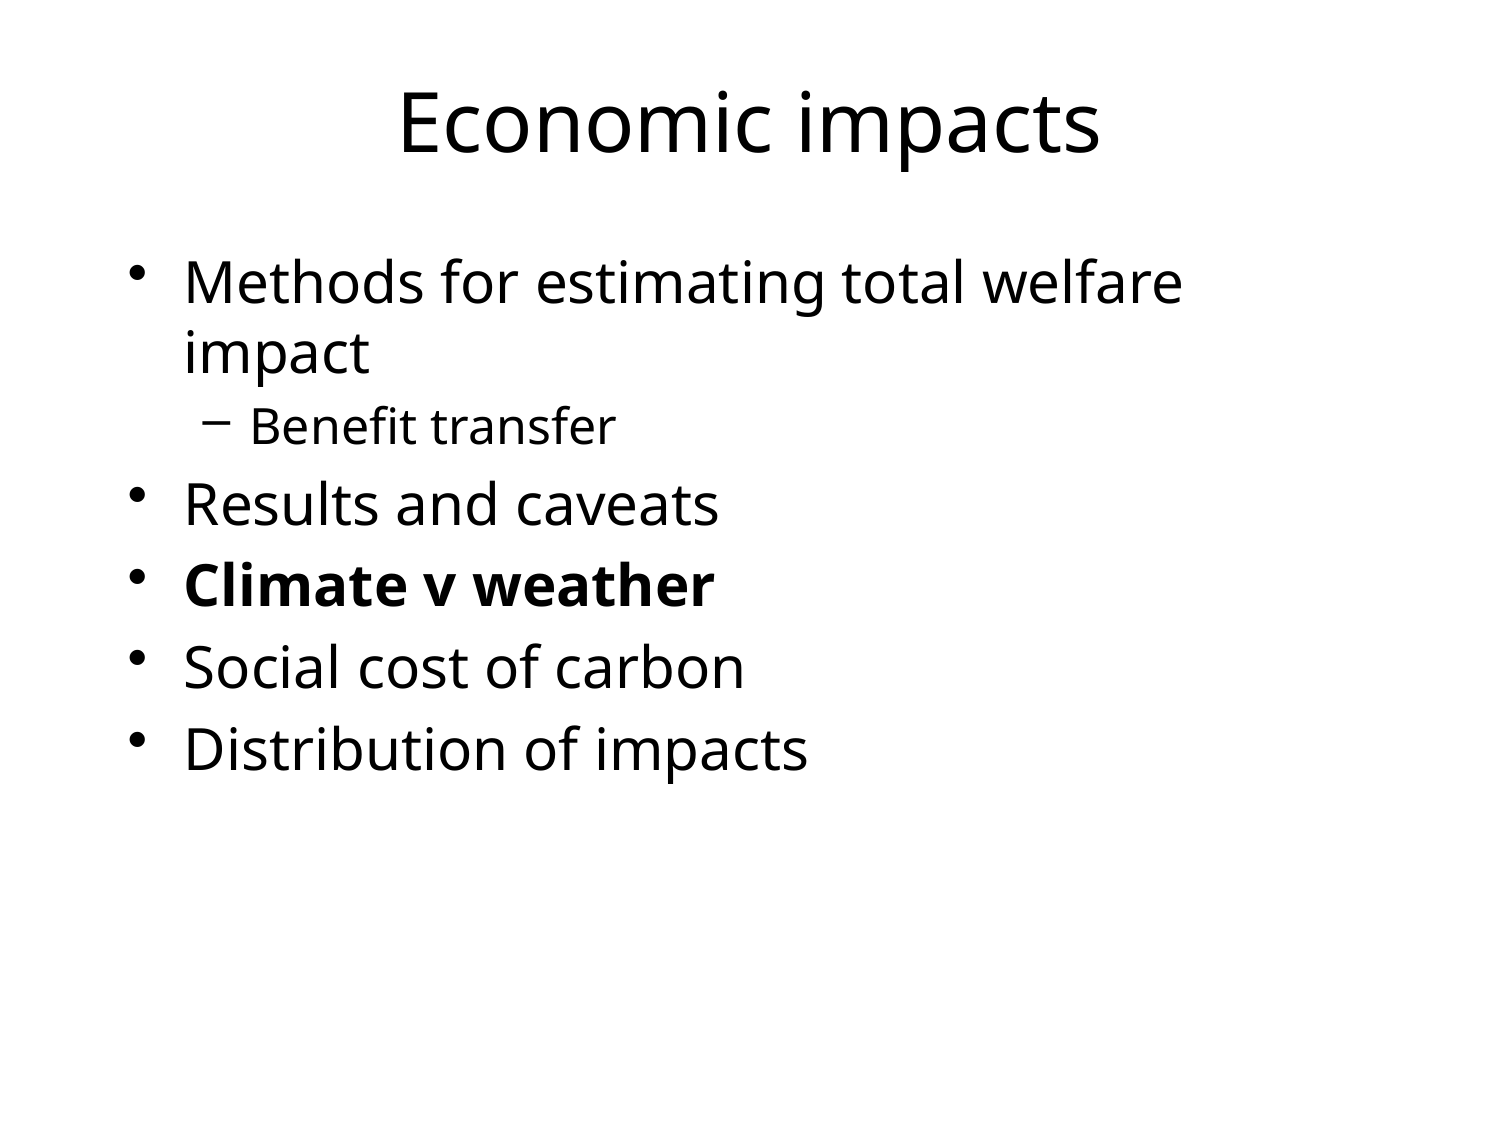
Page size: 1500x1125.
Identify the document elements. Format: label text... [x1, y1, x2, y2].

title Economic impacts [112, 24, 1388, 213]
list Methods for estimating total welfare impact Benefit transfer Results and caveats Climate v weather Social cost of carbon Distribution of impacts [112, 237, 1388, 913]
